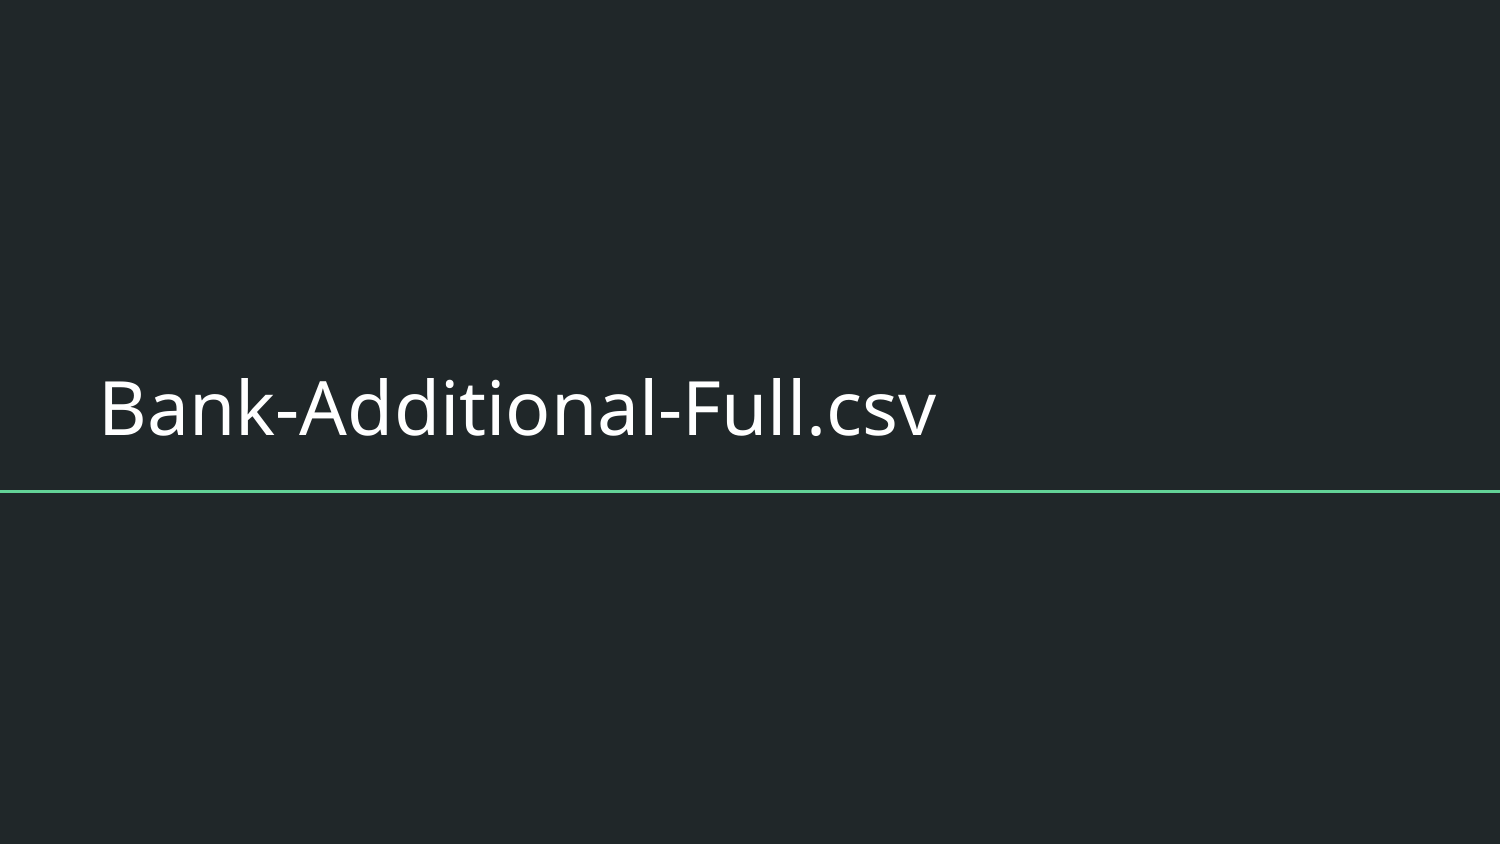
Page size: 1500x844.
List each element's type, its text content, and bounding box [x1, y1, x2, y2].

title Bank-Additional-Full.csv [83, 337, 1417, 466]
